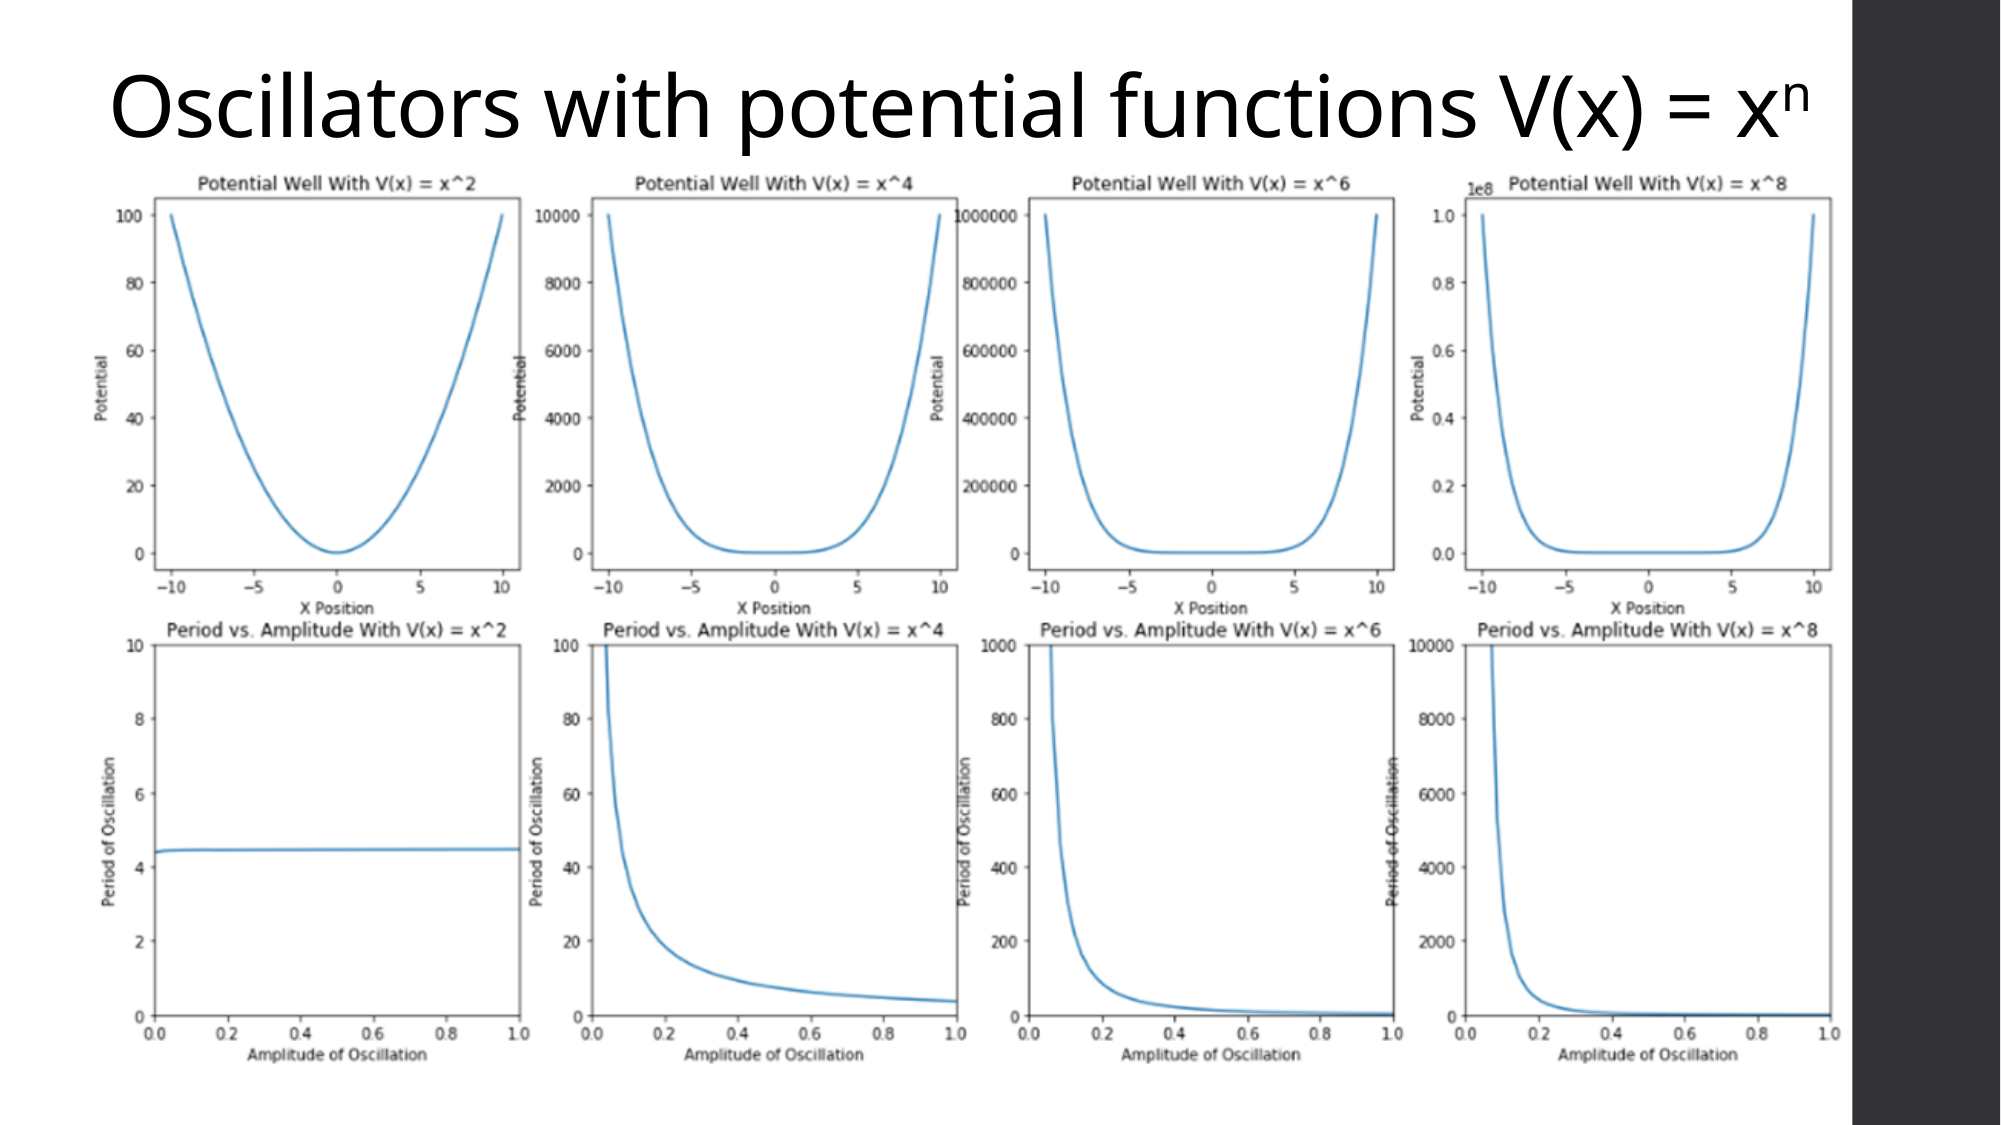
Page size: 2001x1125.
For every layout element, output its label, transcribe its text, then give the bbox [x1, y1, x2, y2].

title Oscillators with potential functions V(x) = xn [93, 31, 1831, 151]
picture [49, 156, 1842, 1087]
